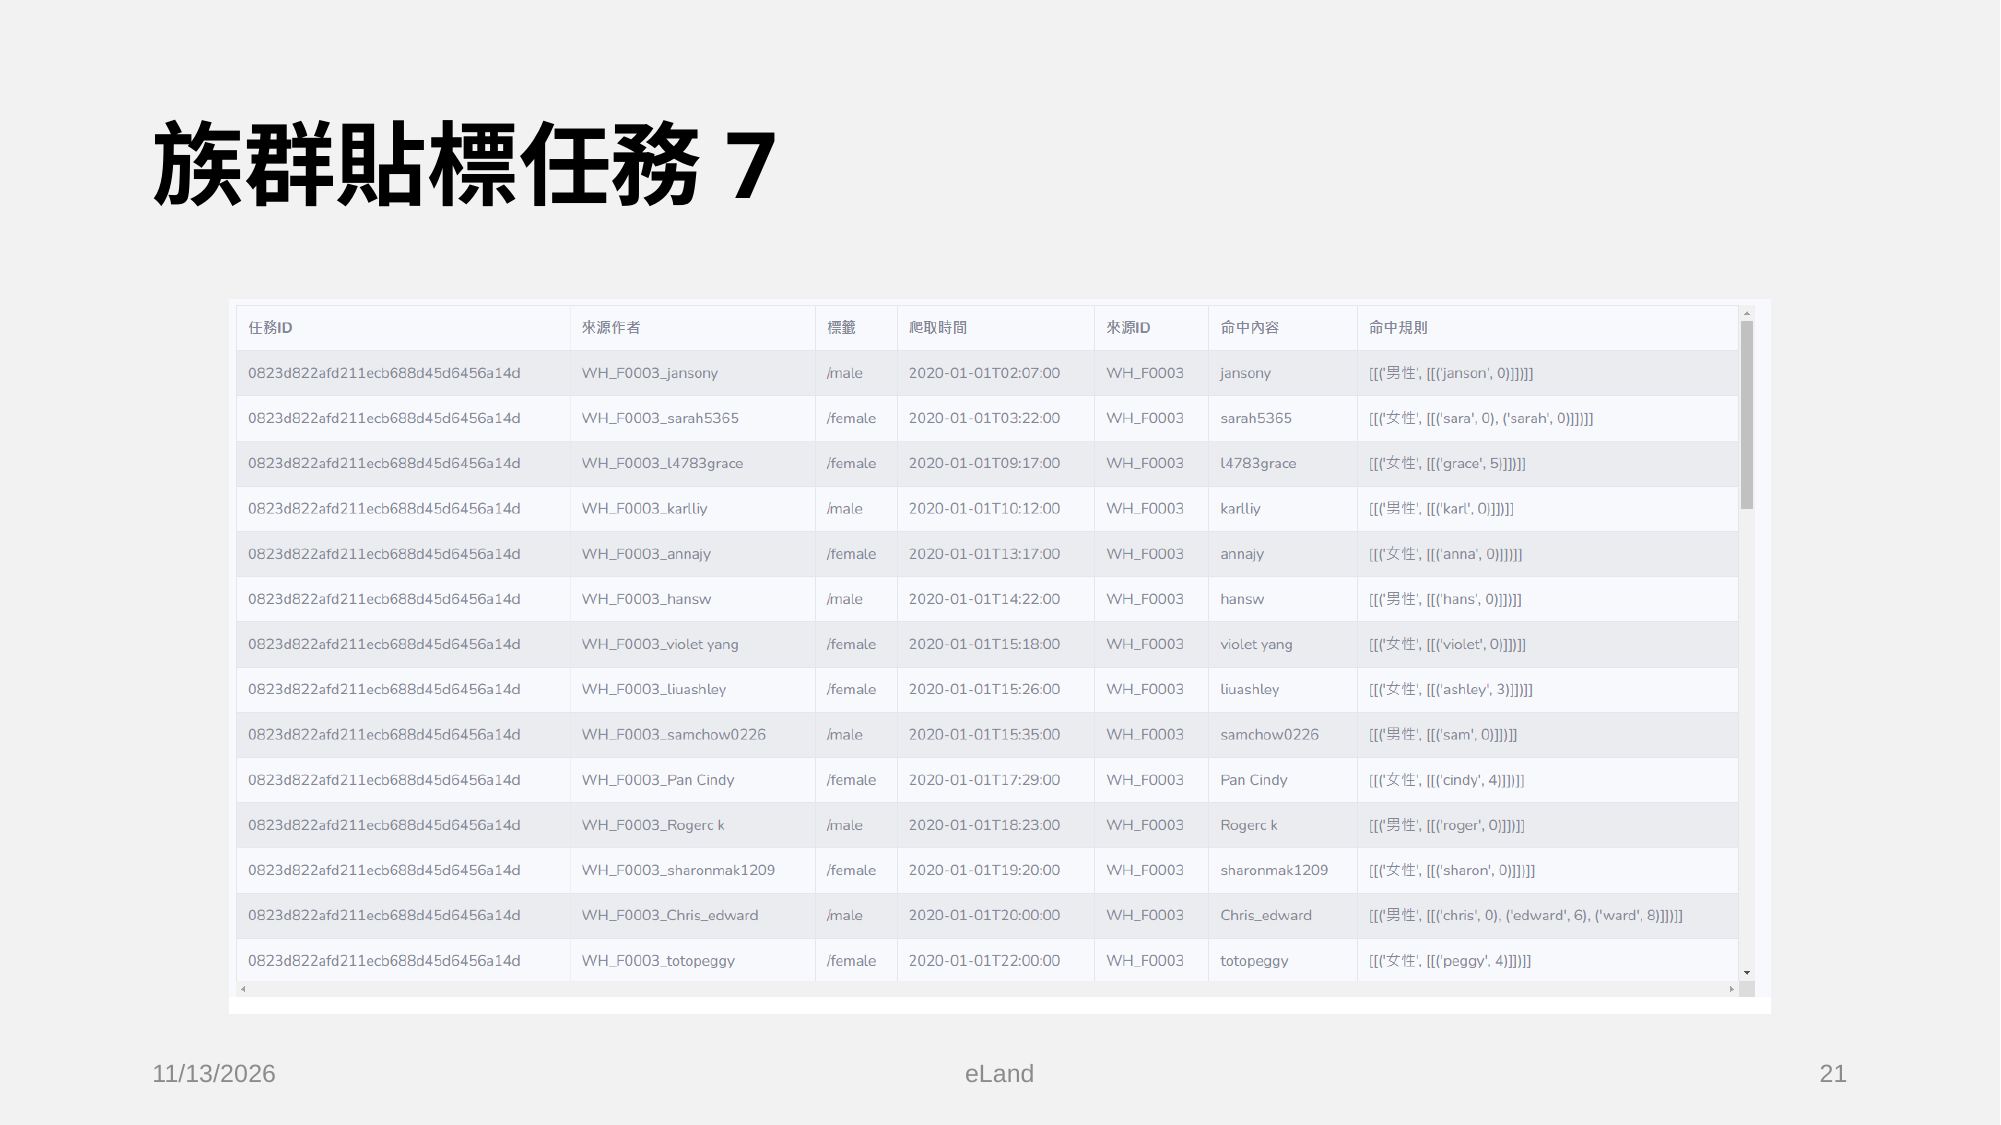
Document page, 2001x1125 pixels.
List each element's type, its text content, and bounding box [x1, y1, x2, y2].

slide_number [137, 1042, 588, 1103]
title 族群貼標任務7 [137, 59, 1863, 278]
slide_number 21 [1412, 1042, 1863, 1103]
footer eLand [662, 1042, 1338, 1103]
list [229, 299, 1771, 1014]
